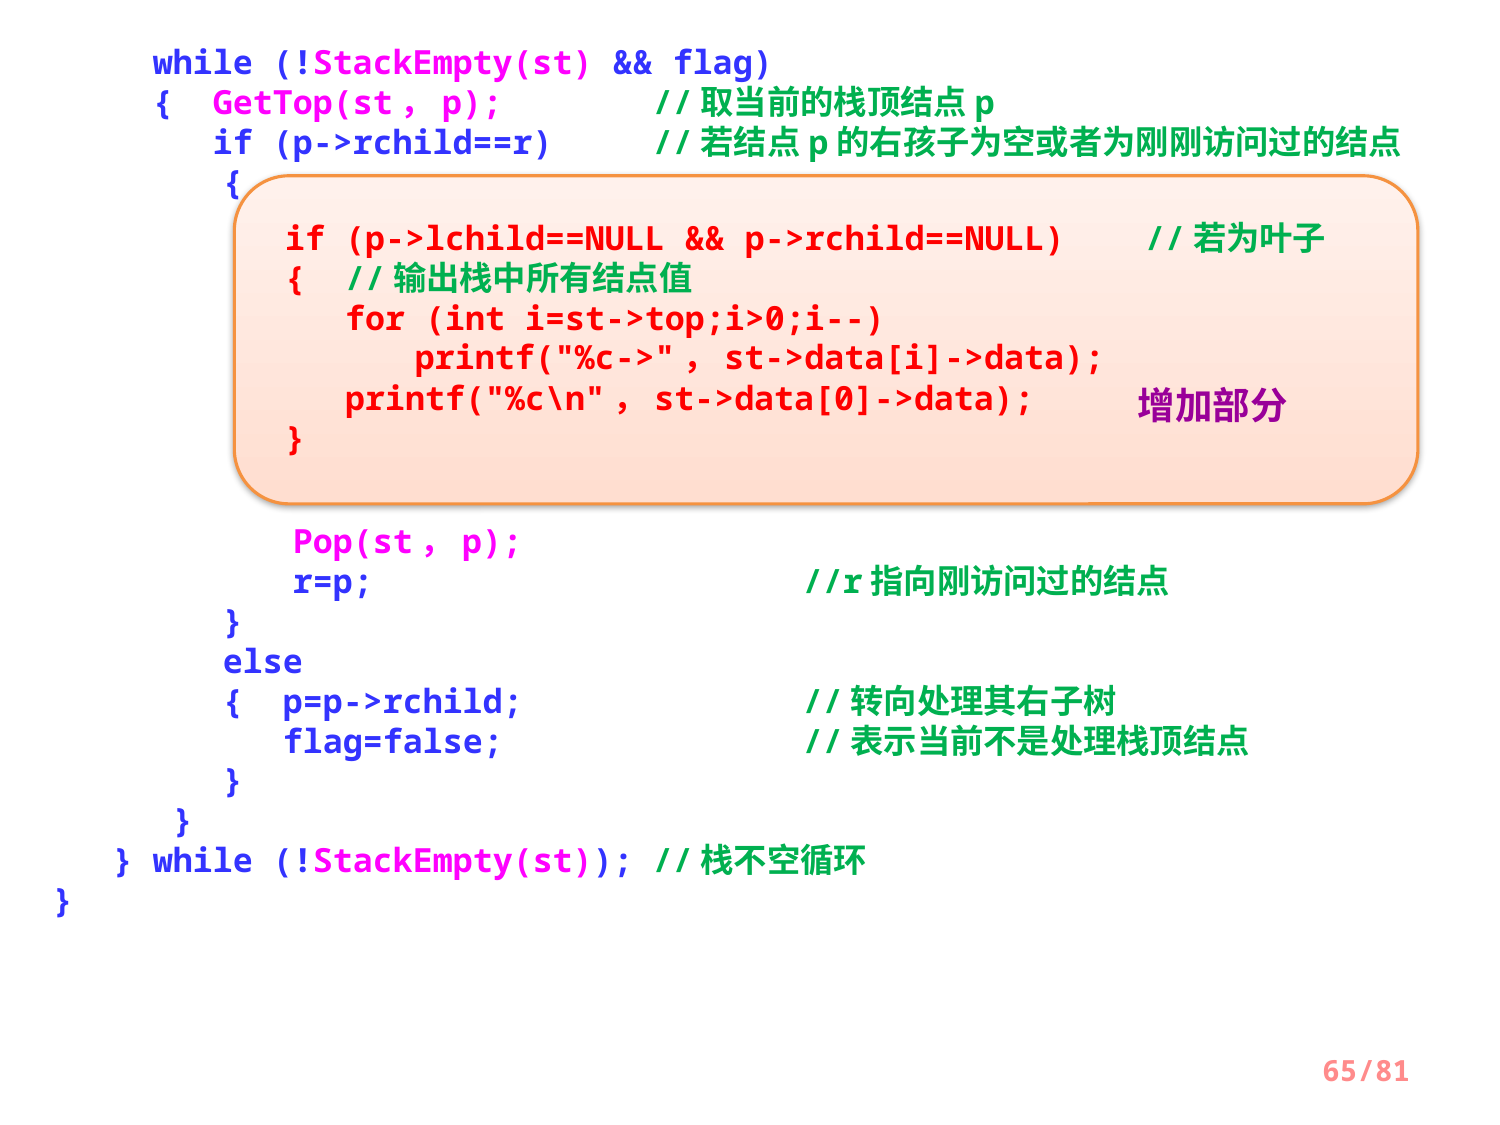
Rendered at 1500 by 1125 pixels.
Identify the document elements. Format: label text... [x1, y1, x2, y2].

text_box 增加部分 [1101, 374, 1325, 435]
slide_number 65/81 [1074, 1042, 1425, 1103]
text_box while (!StackEmpty(st) && flag) { GetTop(st，p); //取当前的栈顶结点p if (p->rchild==r) //若结点p的右孩子为空或者为刚刚访问过的结点 { Pop(st，p); r=p; //r指向刚访问过的结点 } else { p=p->rchild; //转向处理其右子树 flag=false; //表示当前不是处理栈顶结点 } } } while (!StackEmpty(st)); //栈不空循环 } [21, 21, 1455, 939]
text_box if (p->lchild==NULL && p->rchild==NULL) //若为叶子 { //输出栈中所有结点值 for (int i=st->top;i>0;i--) printf("%c->"，st->data[i]->data); printf("%c\n"，st->data[0]->data); } [233, 174, 1419, 505]
